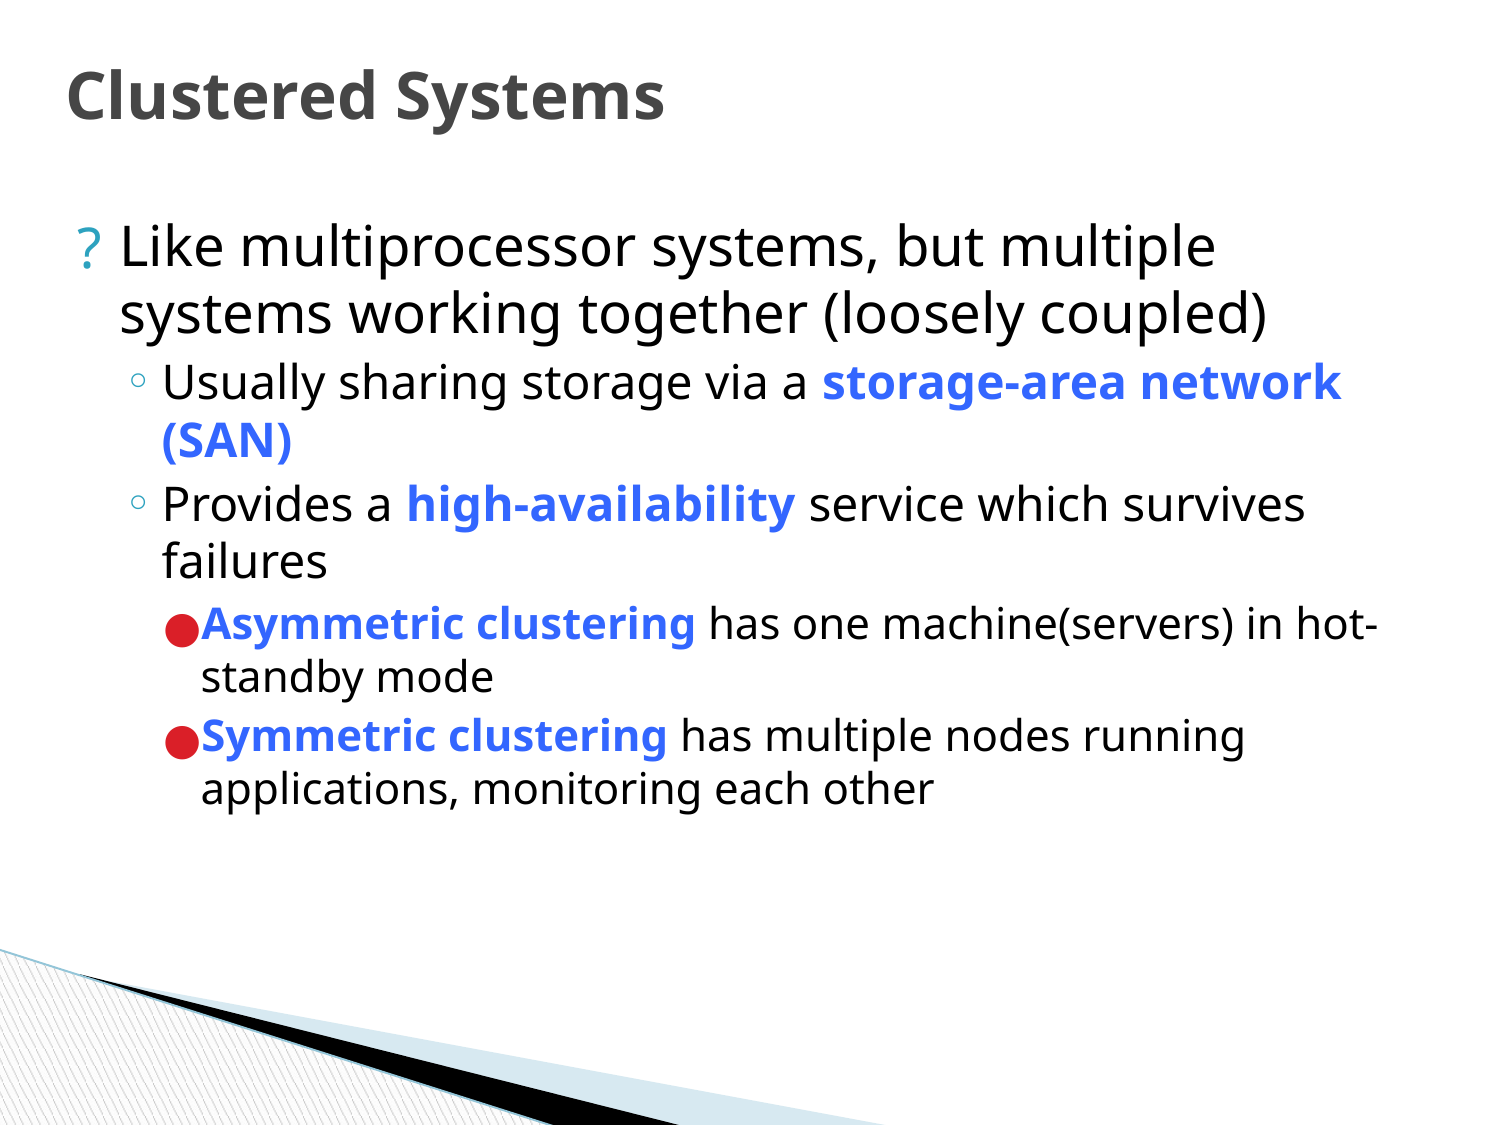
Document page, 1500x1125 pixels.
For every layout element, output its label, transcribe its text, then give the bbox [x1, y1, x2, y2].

list Like multiprocessor systems, but multiple systems working together (loosely coupled) Usually sharing storage via a storage-area network (SAN) Provides a high-availability service which survives failures Asymmetric clustering has one machine(servers) in hot-standby mode Symmetric clustering has multiple nodes running applications, monitoring each other [44, 202, 1395, 1125]
title Clustered Systems [50, 45, 1400, 141]
